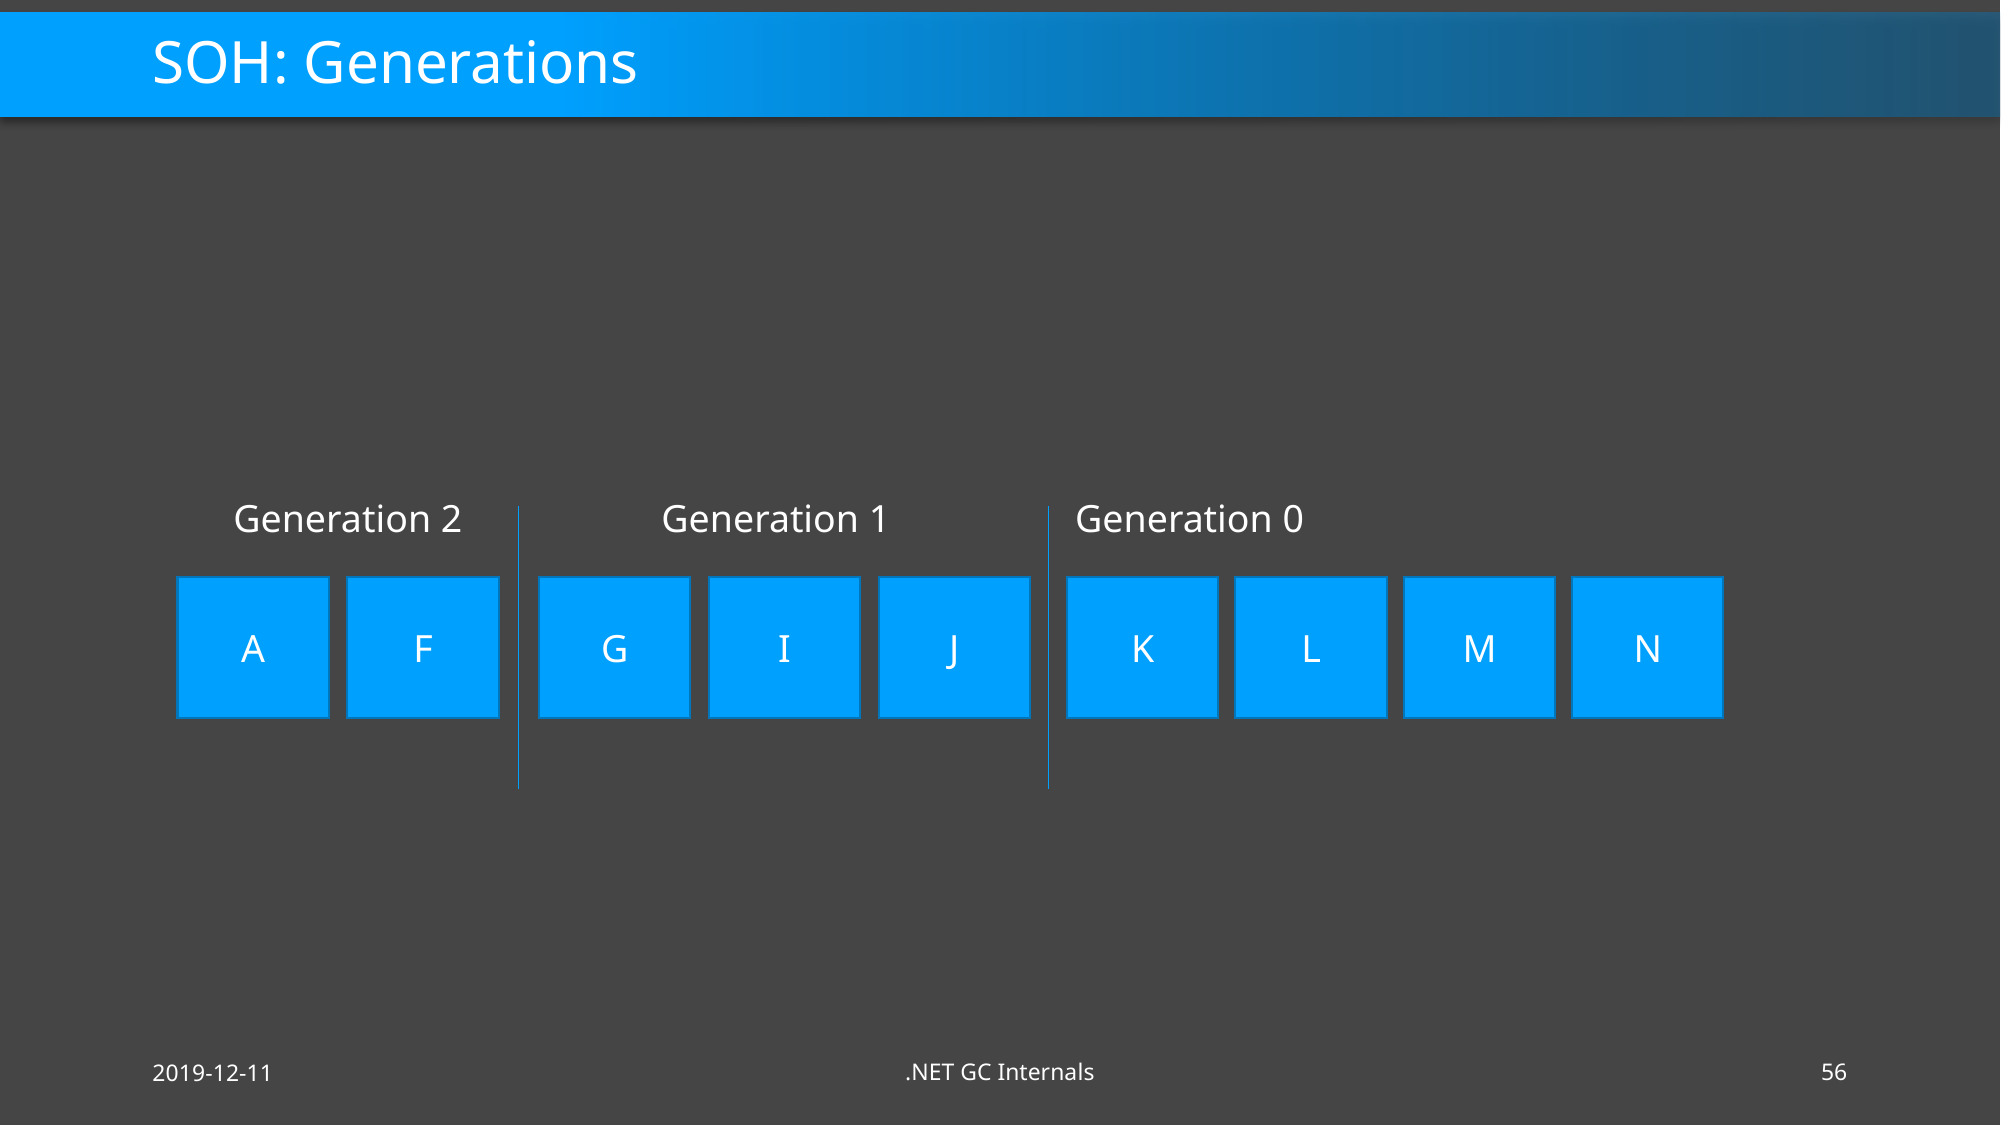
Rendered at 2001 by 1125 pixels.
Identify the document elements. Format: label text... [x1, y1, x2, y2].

text_box G [538, 576, 691, 719]
text_box J [878, 576, 1031, 719]
text_box Generation 0 [1060, 487, 1320, 548]
text_box Generation 2 [218, 487, 478, 548]
slide_number 56 [1412, 1042, 1863, 1103]
text_box F [346, 576, 500, 719]
text_box N [1571, 576, 1724, 719]
text_box A [176, 576, 330, 719]
title SOH: Generations [137, 23, 1863, 107]
text_box L [1234, 576, 1388, 719]
text_box Generation 1 [646, 487, 906, 548]
text_box K [1066, 576, 1219, 719]
text_box M [1403, 576, 1556, 719]
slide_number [137, 1042, 588, 1103]
text_box I [708, 576, 861, 719]
footer .NET GC Internals [662, 1042, 1338, 1103]
